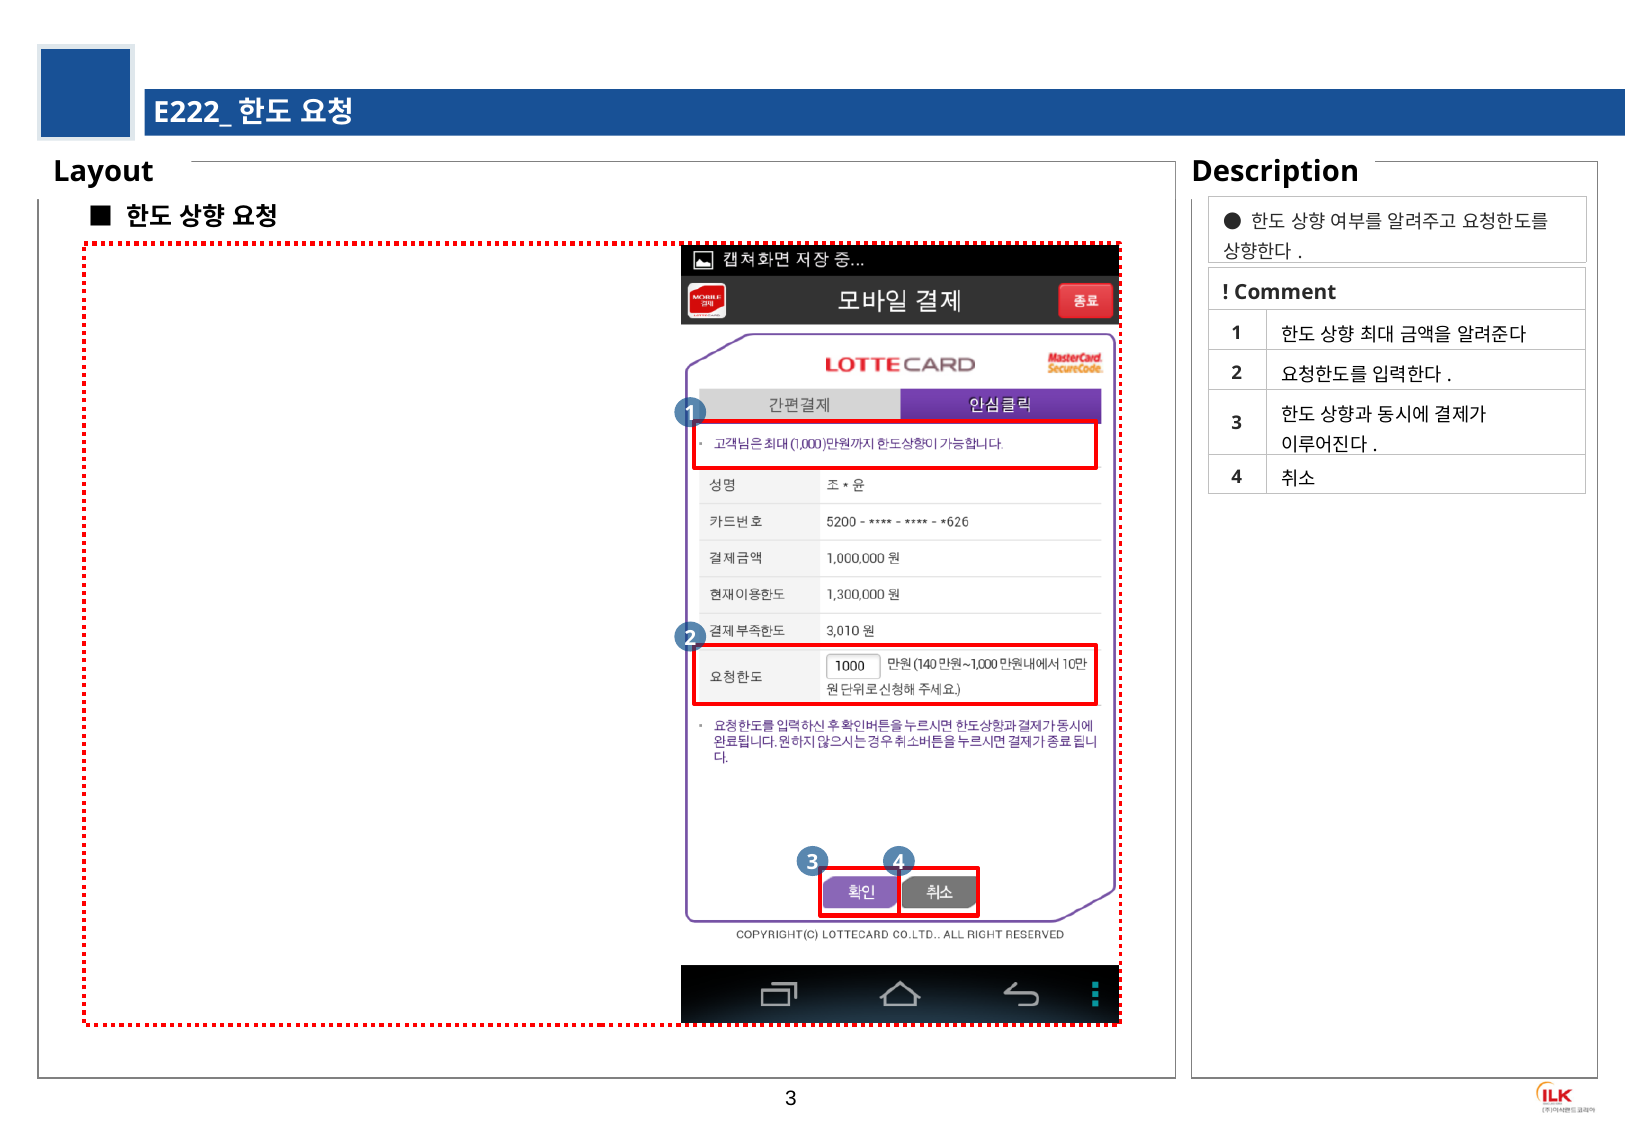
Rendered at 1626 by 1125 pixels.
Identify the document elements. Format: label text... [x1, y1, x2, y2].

table_header ● 한도 상향 여부를 알려주고 요청한도를 상향한다. [1209, 197, 1586, 262]
table_cell 한도 상향과 동시에 결제가 이루어진다. [1267, 390, 1585, 454]
table_cell 2 [1209, 350, 1266, 389]
table_cell 한도 상향 최대 금액을 알려준다 [1267, 310, 1585, 349]
table_cell 1 [1209, 310, 1266, 349]
table_cell 4 [1209, 455, 1266, 493]
text_box E222_한도 요청 [153, 93, 1622, 129]
table_cell 3 [1209, 390, 1266, 454]
table_header ! Comment [1209, 268, 1585, 309]
picture [1532, 1079, 1598, 1115]
table_cell 취소 [1267, 455, 1585, 493]
text_box ■ 한도 상향 요청 [72, 185, 1131, 246]
picture [680, 245, 1119, 1024]
table_cell 요청한도를 입력한다. [1267, 350, 1585, 389]
